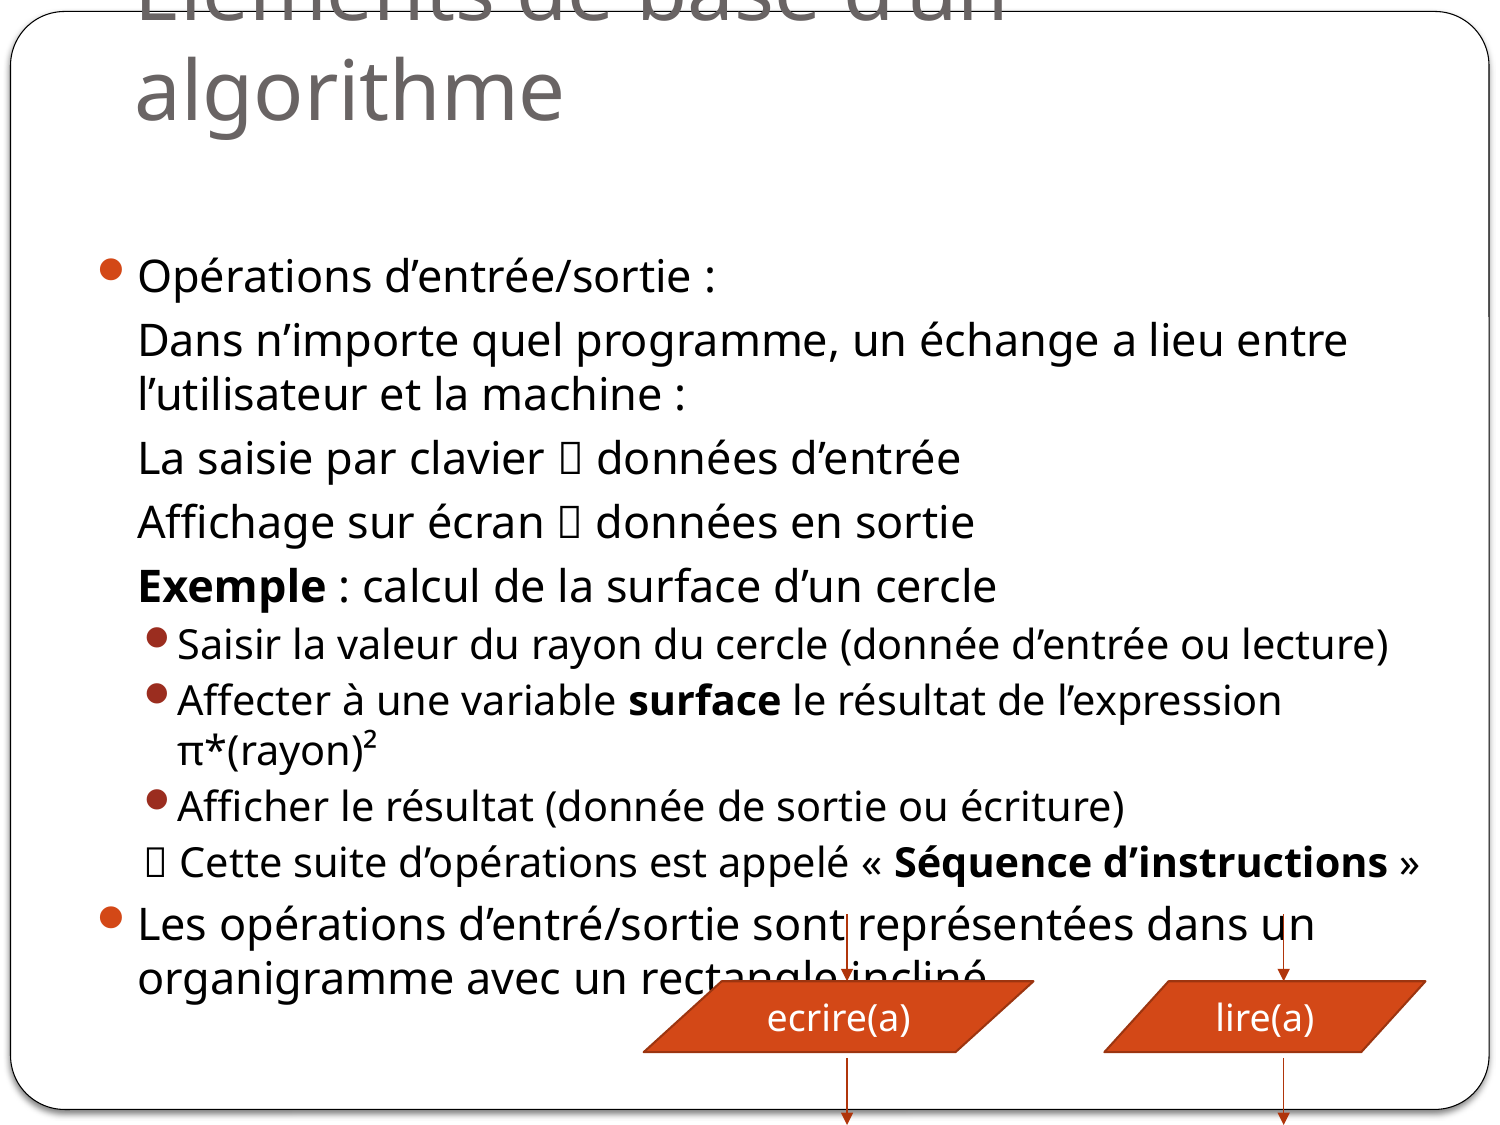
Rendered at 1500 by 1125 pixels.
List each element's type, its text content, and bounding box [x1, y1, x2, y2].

text_box lire(a) [1103, 980, 1427, 1054]
title Eléments de base d’un algorithme [119, 23, 1395, 153]
list Opérations d’entrée/sortie : Dans n’importe quel programme, un échange a lieu entre l’utilisateur et la machine : La saisie par clavier  données d’entrée Affichage sur écran  données en sortie Exemple : calcul de la surface d’un cercle Saisir la valeur du rayon du cercle (donnée d’entrée ou lecture) Affecter à une variable surface le résultat de l’expression π*(rayon)² Afficher le résultat (donnée de sortie ou écriture)  Cette suite d’opérations est appelé « Séquence d’instructions » Les opérations d’entré/sortie sont représentées dans un organigramme avec un rectangle incliné [82, 175, 1442, 1102]
text_box ecrire(a) [642, 980, 1035, 1054]
